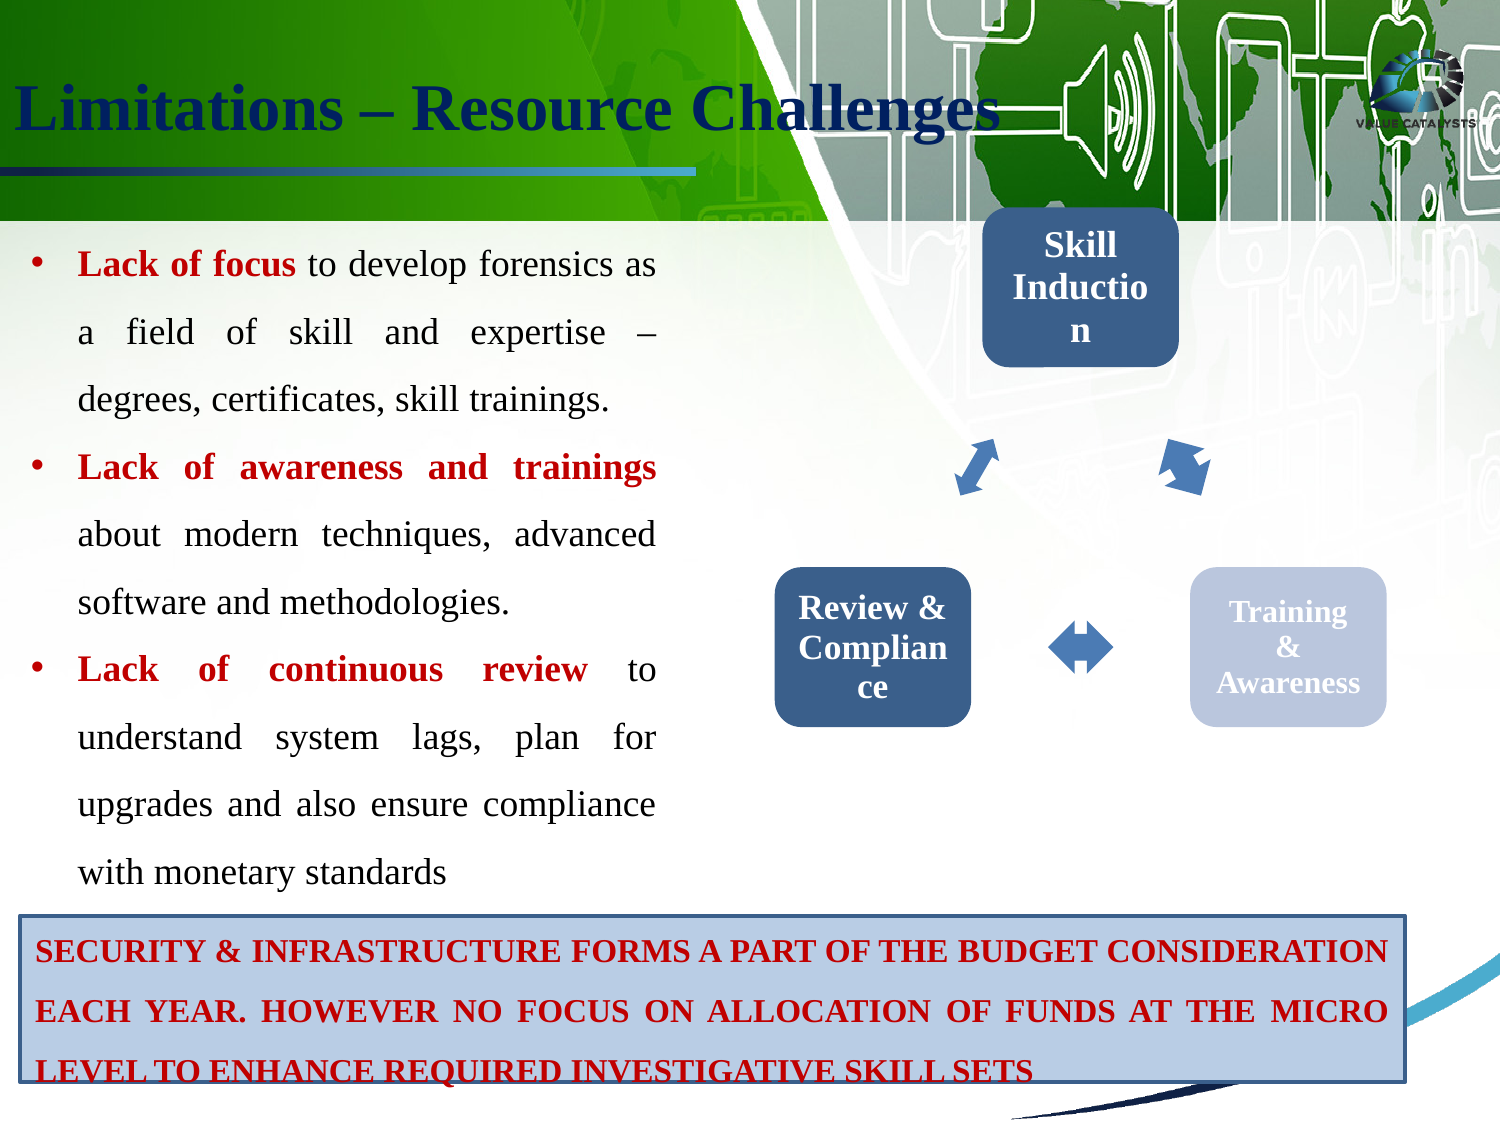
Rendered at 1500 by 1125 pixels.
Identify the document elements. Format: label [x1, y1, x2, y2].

text_box [687, 207, 1474, 848]
picture [0, 0, 1500, 1125]
